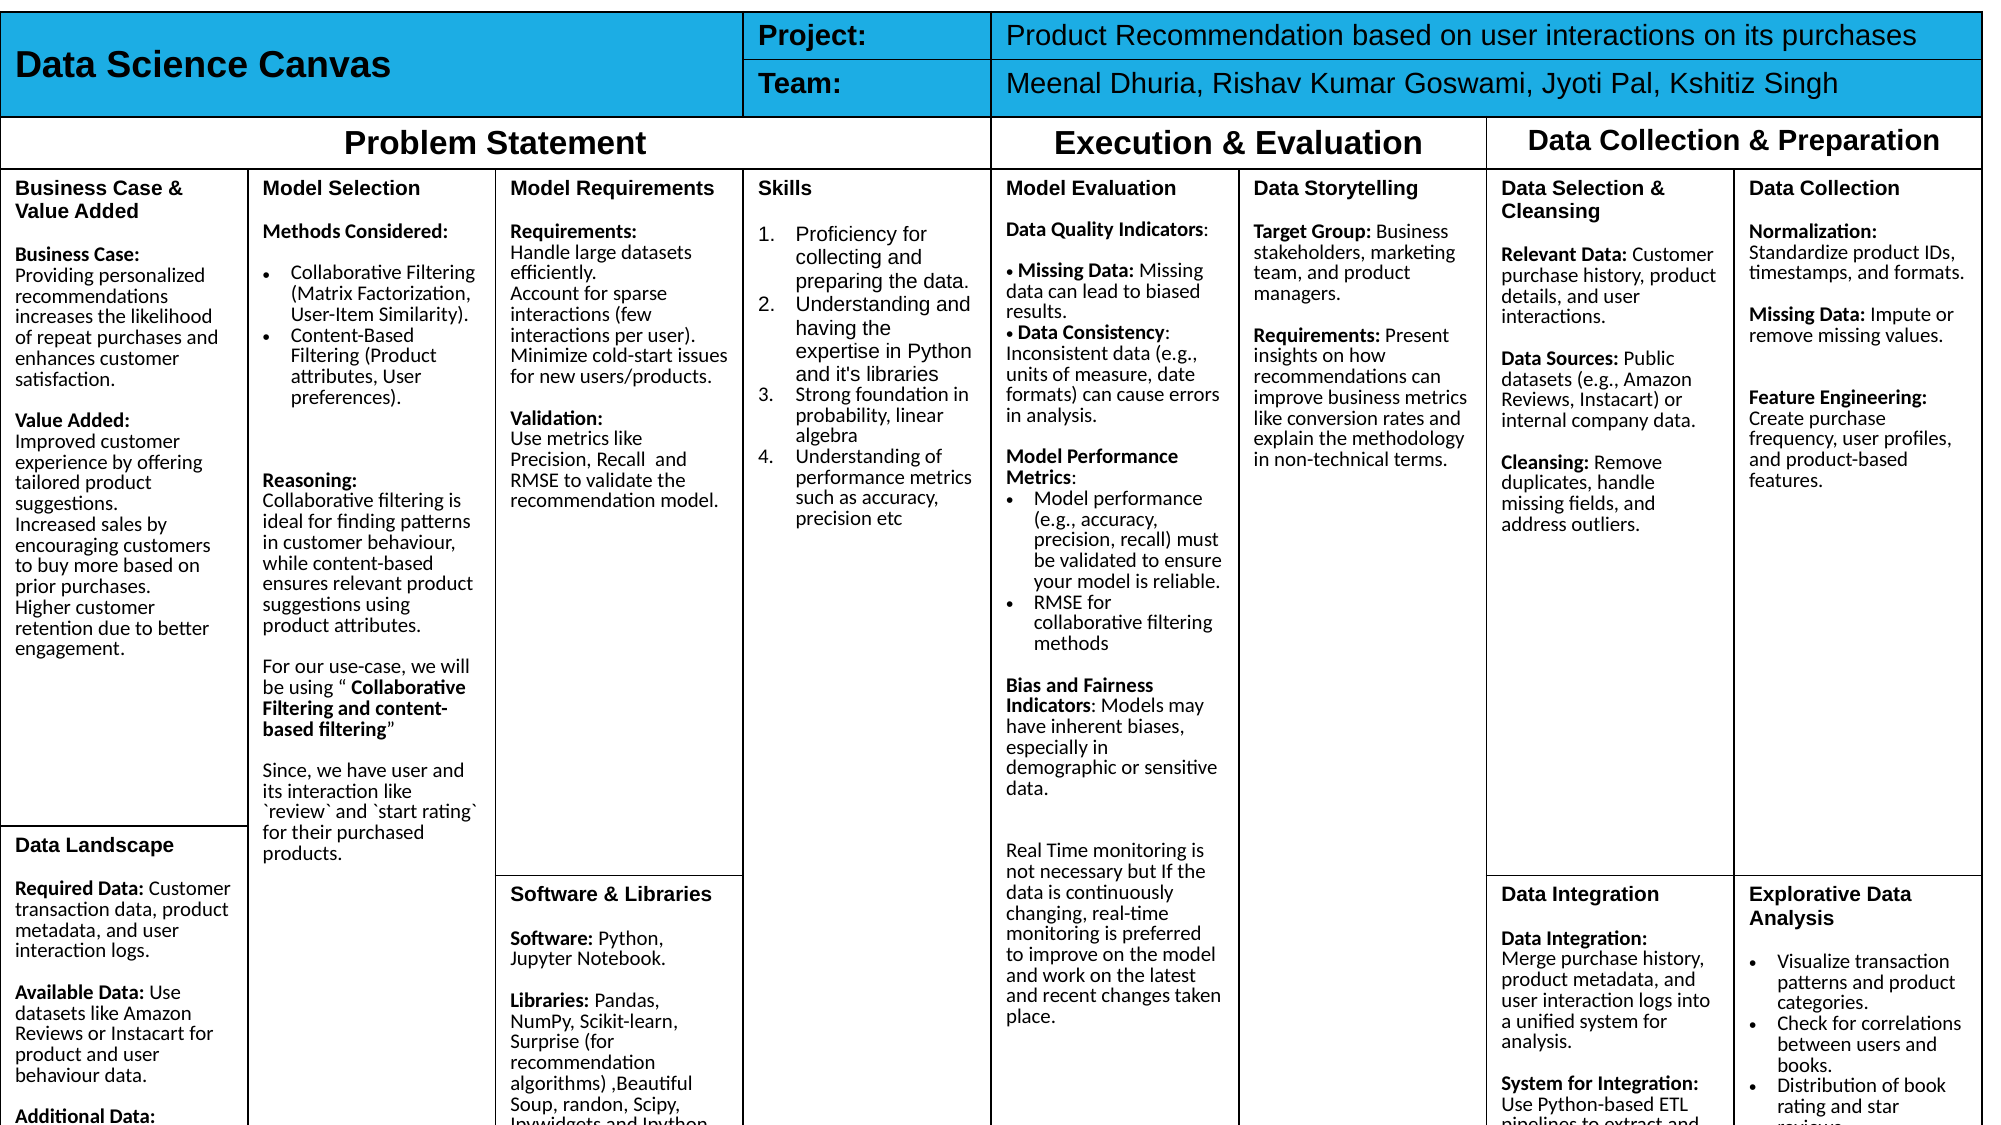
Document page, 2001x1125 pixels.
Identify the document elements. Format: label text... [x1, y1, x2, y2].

table_cell Data Collection Normalization: Standardize product IDs, timestamps, and formats. Missing Data: Impute or remove missing values. Feature Engineering: Create purchase frequency, user profiles, and product-based features. [1735, 170, 1981, 875]
table_cell Data Storytelling Target Group: Business stakeholders, marketing team, and product managers. Requirements: Present insights on how recommendations can improve business metrics like conversion rates and explain the methodology in non-technical terms. [1240, 170, 1486, 1125]
table_cell Problem Statement [1, 118, 990, 168]
table_header Project: [744, 13, 990, 59]
table_header Product Recommendation based on user interactions on its purchases [992, 13, 1981, 59]
table_cell Skills Proficiency for collecting and preparing the data. Understanding and having the expertise in Python and it's libraries Strong foundation in probability, linear algebra Understanding of performance metrics such as accuracy, precision etc [744, 170, 990, 1125]
table_cell Execution & Evaluation [992, 118, 1486, 168]
table_cell Model Selection Methods Considered: Collaborative Filtering (Matrix Factorization, User-Item Similarity). Content-Based Filtering (Product attributes, User preferences). Reasoning: Collaborative filtering is ideal for finding patterns in customer behaviour, while content-based ensures relevant product suggestions using product attributes. For our use-case, we will be using “ Collaborative Filtering and content-based filtering” Since, we have user and its interaction like `review` and `start rating` for their purchased products. [249, 170, 495, 1125]
table_cell Data Collection & Preparation [1487, 118, 1981, 168]
table_cell Explorative Data Analysis Visualize transaction patterns and product categories. Check for correlations between users and books. Distribution of book rating and star reviews. [1735, 876, 1981, 1125]
table_cell Software & Libraries Software: Python, Jupyter Notebook. Libraries: Pandas, NumPy, Scikit-learn, Surprise (for recommendation algorithms) ,Beautiful Soup, randon, Scipy, Ipywidgets and Ipython. [496, 876, 742, 1125]
table_cell Data Landscape Required Data: Customer transaction data, product metadata, and user interaction logs. Available Data: Use datasets like Amazon Reviews or Instacart for product and user behaviour data. Additional Data: Potential to use user feedback, ratings, and reviews to improve recommendation accuracy. [1, 827, 247, 1125]
table_cell Data Selection & Cleansing Relevant Data: Customer purchase history, product details, and user interactions. Data Sources: Public datasets (e.g., Amazon Reviews, Instacart) or internal company data. Cleansing: Remove duplicates, handle missing fields, and address outliers. [1487, 170, 1733, 875]
table_cell Meenal Dhuria, Rishav Kumar Goswami, Jyoti Pal, Kshitiz Singh [992, 60, 1981, 116]
table_header Data Science Canvas [1, 13, 742, 116]
table_cell Team: [744, 60, 990, 116]
table_cell Business Case & Value Added Business Case: Providing personalized recommendations increases the likelihood of repeat purchases and enhances customer satisfaction. Value Added: Improved customer experience by offering tailored product suggestions. Increased sales by encouraging customers to buy more based on prior purchases. Higher customer retention due to better engagement. [1, 170, 247, 825]
table_cell Model Evaluation Data Quality Indicators: Missing Data: Missing data can lead to biased results. Data Consistency: Inconsistent data (e.g., units of measure, date formats) can cause errors in analysis. Model Performance Metrics: Model performance (e.g., accuracy, precision, recall) must be validated to ensure your model is reliable. RMSE for collaborative filtering methods Bias and Fairness Indicators: Models may have inherent biases, especially in demographic or sensitive data. Real Time monitoring is not necessary but If the data is continuously changing, real-time monitoring is preferred to improve on the model and work on the latest and recent changes taken place. [992, 170, 1238, 1125]
table_cell Data Integration Data Integration: Merge purchase history, product metadata, and user interaction logs into a unified system for analysis. System for Integration: Use Python-based ETL pipelines to extract and combine data from multiple sources. [1487, 876, 1733, 1125]
table_cell Model Requirements Requirements: Handle large datasets efficiently. Account for sparse interactions (few interactions per user). Minimize cold-start issues for new users/products. Validation: Use metrics like Precision, Recall and RMSE to validate the recommendation model. [496, 170, 742, 875]
